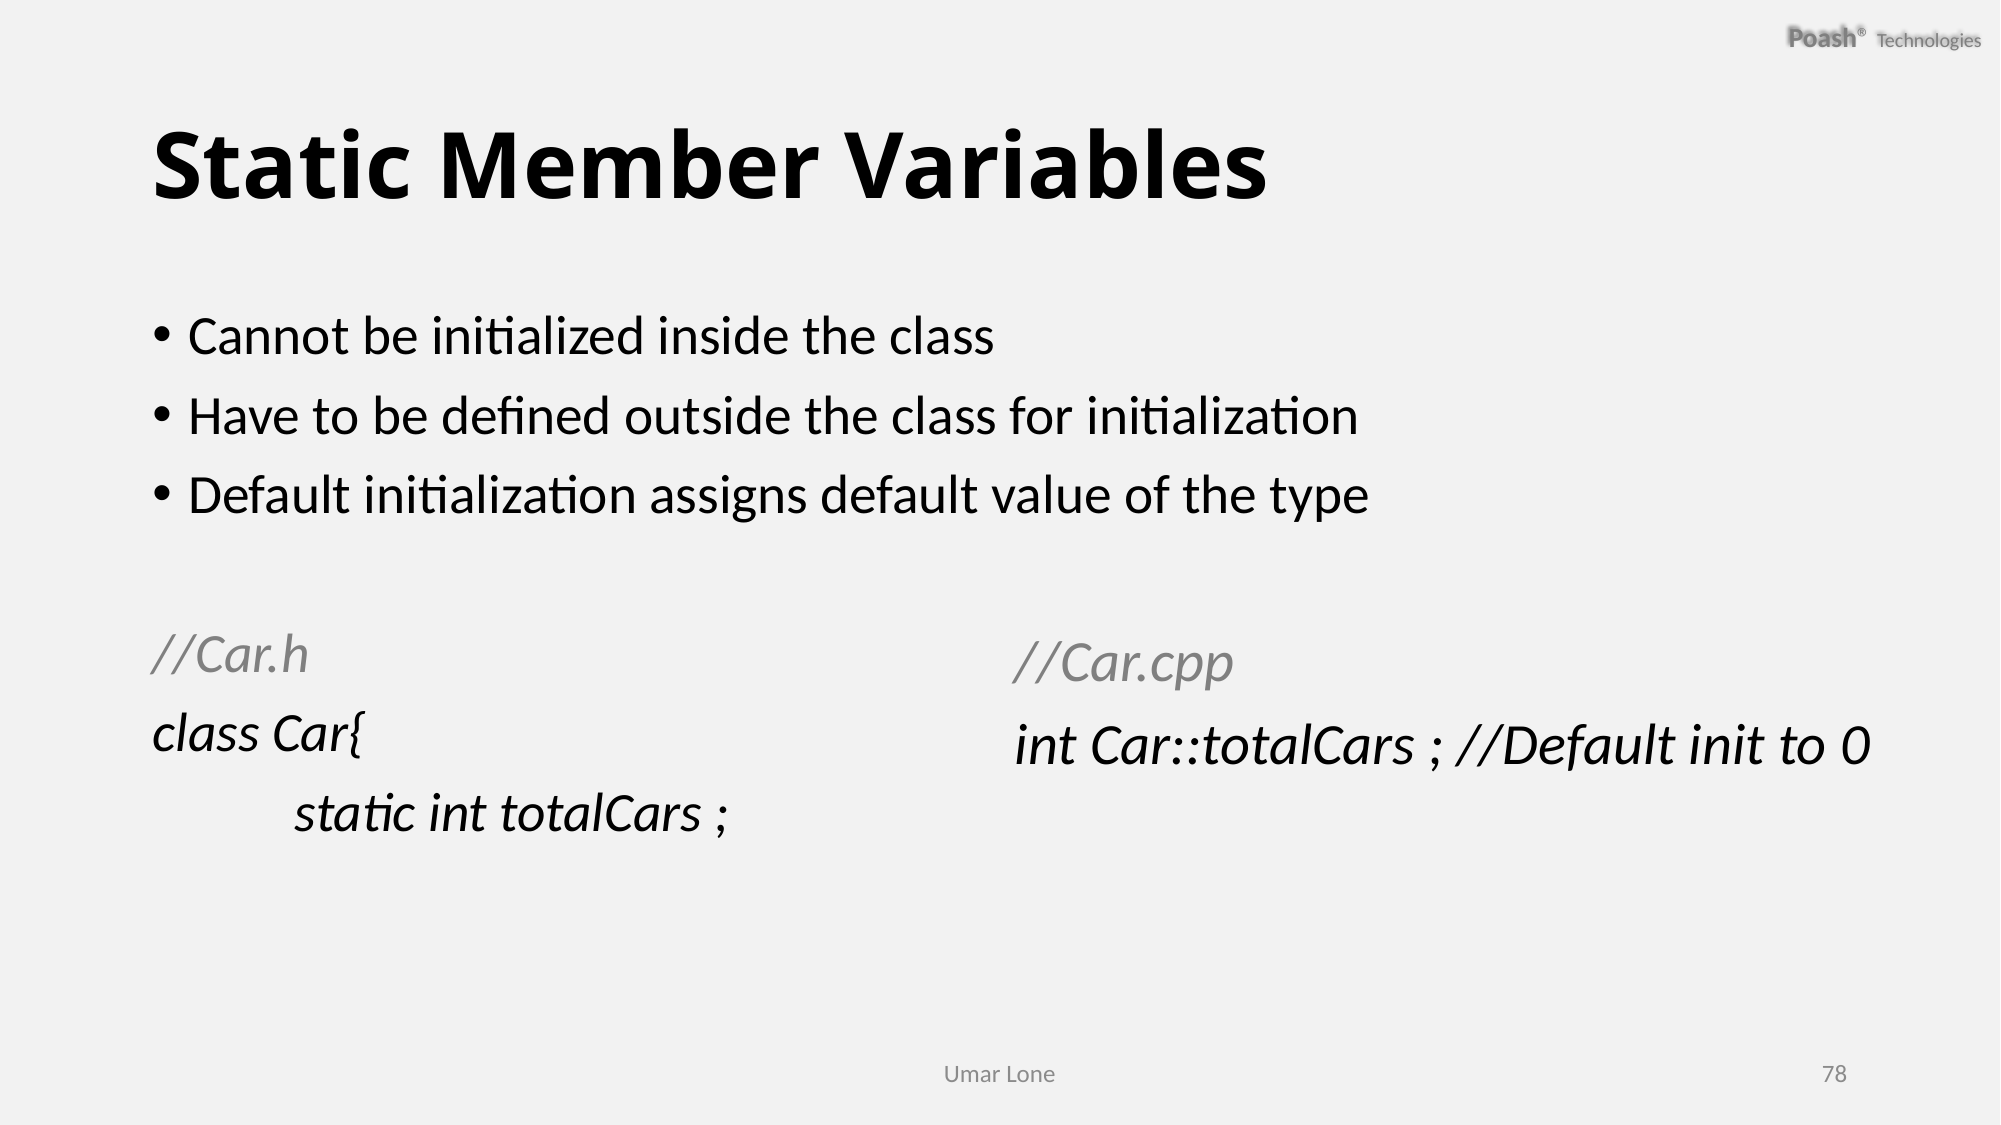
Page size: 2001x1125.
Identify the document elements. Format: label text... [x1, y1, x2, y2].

list Cannot be initialized inside the class Have to be defined outside the class for initialization Default initialization assigns default value of the type //Car.h class Car{ static int totalCars ; [137, 299, 1863, 1014]
title Static Member Variables [137, 59, 1863, 278]
footer Umar Lone [662, 1042, 1338, 1103]
slide_number 78 [1412, 1042, 1863, 1103]
text_box //Car.cpp int Car::totalCars ; //Default init to 0 [999, 623, 1993, 810]
